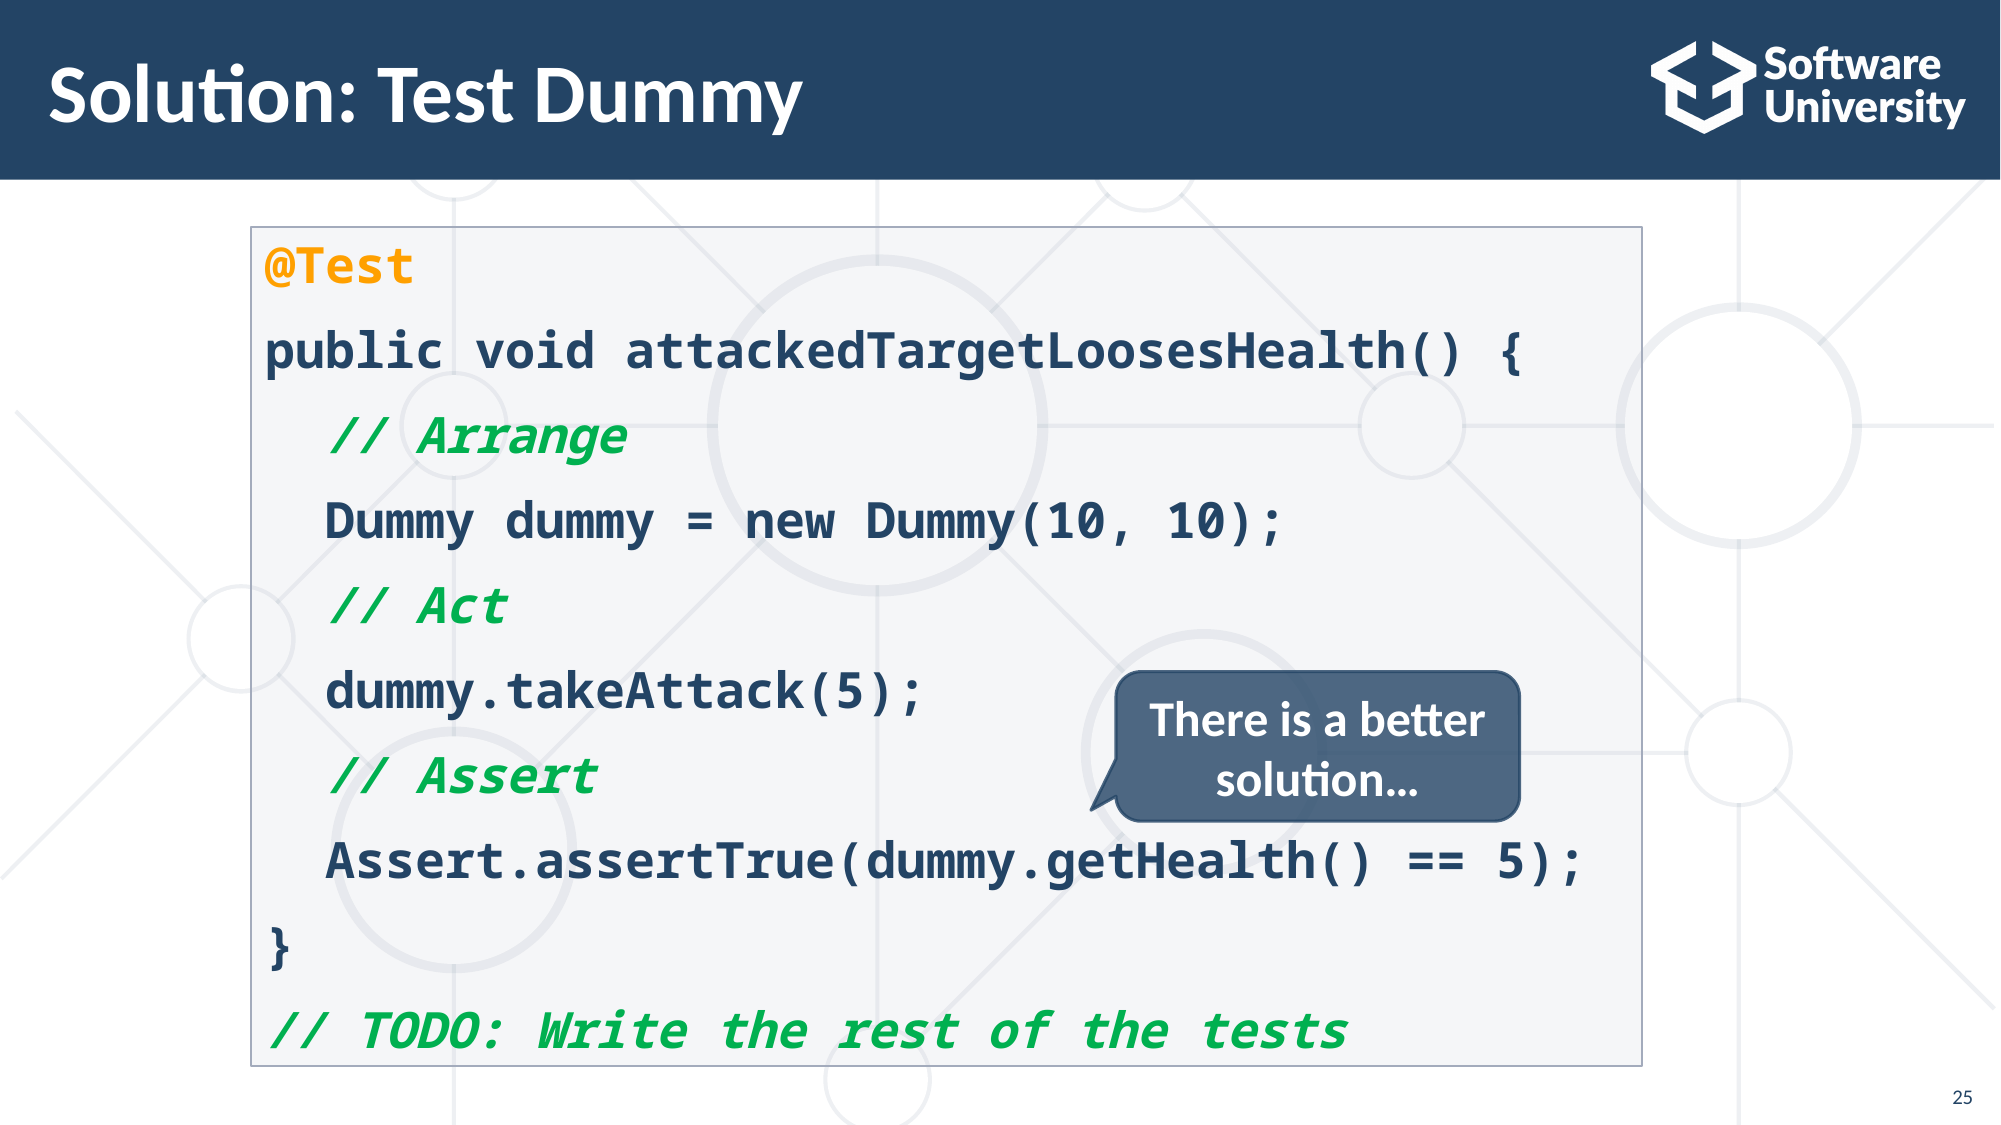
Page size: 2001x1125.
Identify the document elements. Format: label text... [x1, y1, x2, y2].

text_box There is a better solution… [1089, 669, 1522, 824]
text_box @Test public void attackedTargetLoosesHealth() { // Arrange Dummy dummy = new Dummy(10, 10); // Act dummy.takeAttack(5); // Assert Assert.assertTrue(dummy.getHealth() == 5); } // TODO: Write the rest of the tests [251, 226, 1642, 1067]
title Solution: Test Dummy [31, 16, 1625, 162]
slide_number 25 [1927, 1067, 1989, 1117]
picture [1651, 41, 1966, 134]
